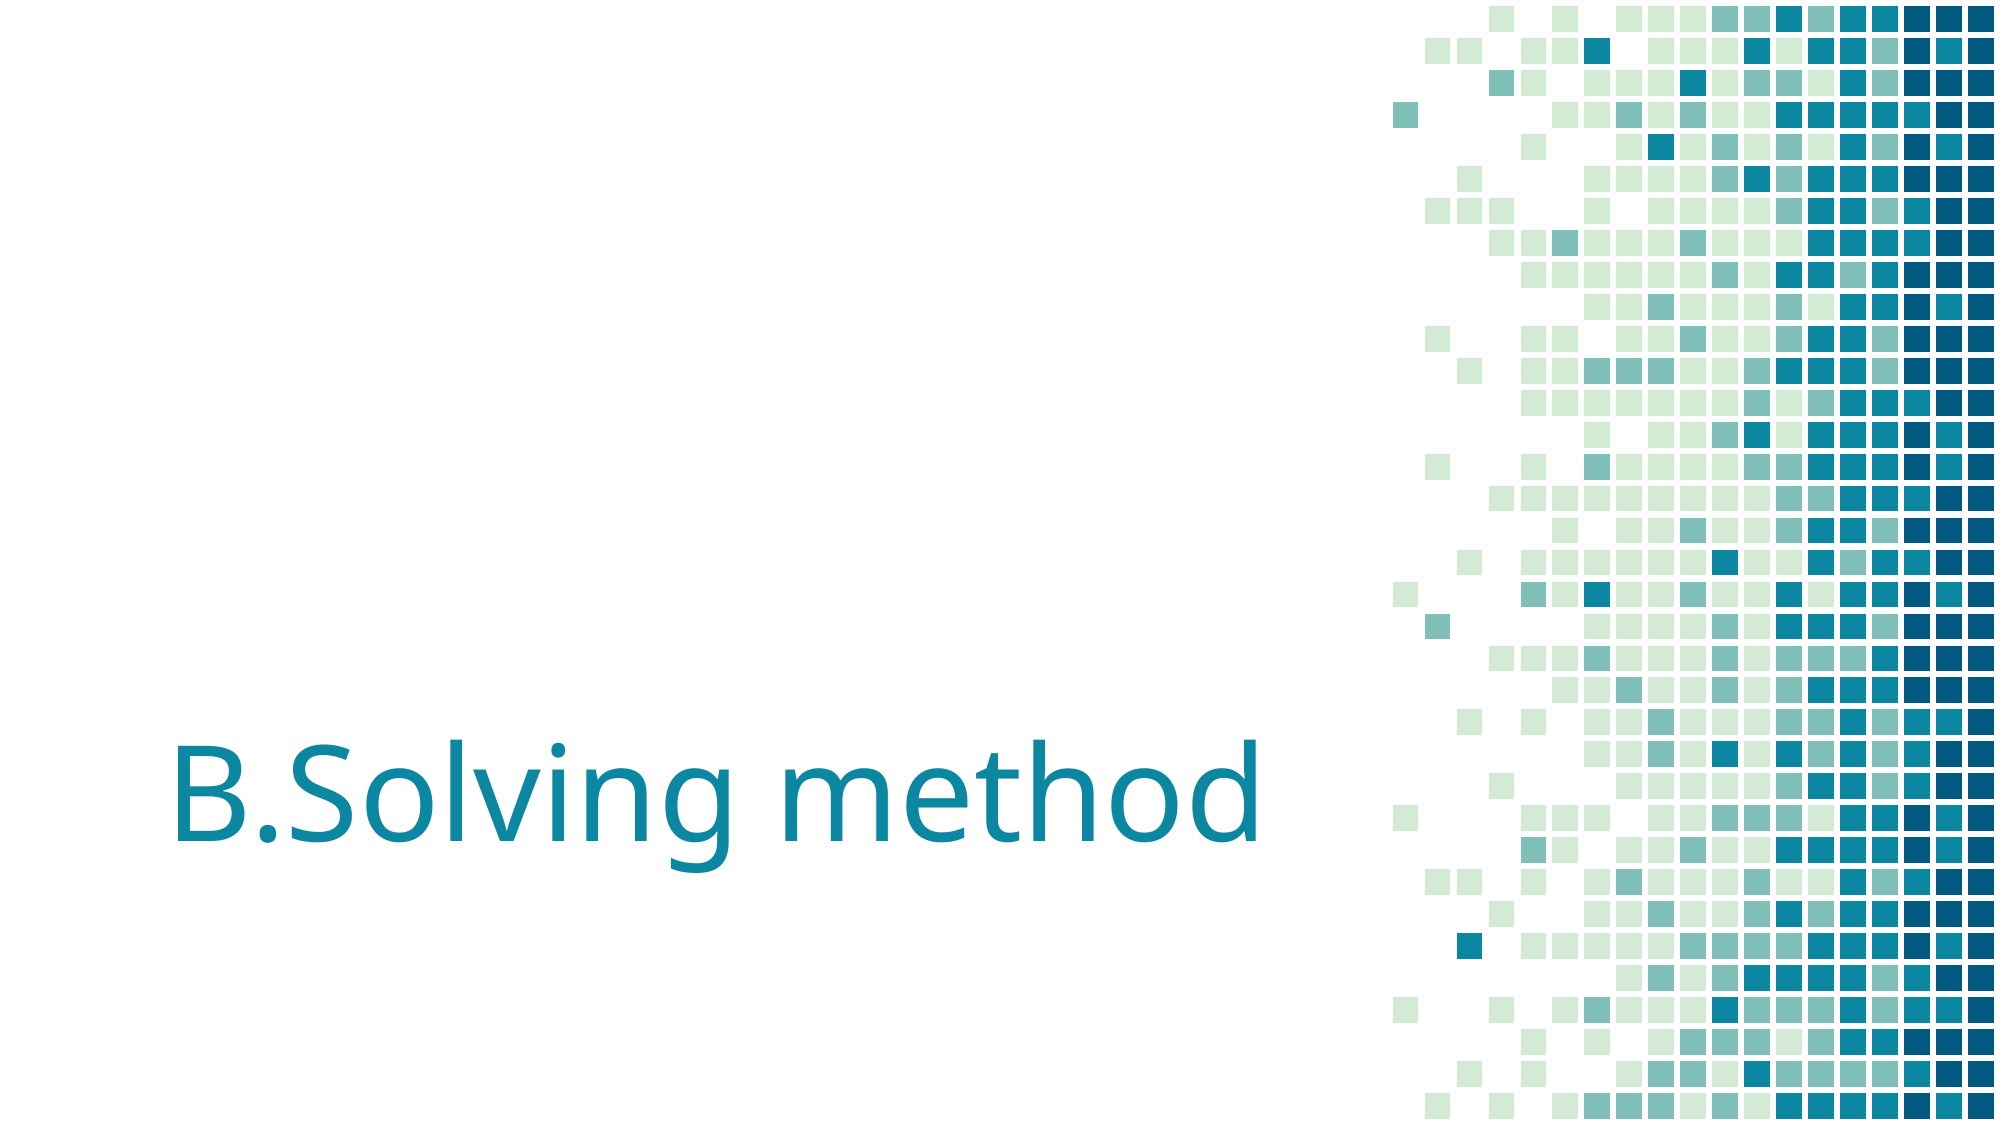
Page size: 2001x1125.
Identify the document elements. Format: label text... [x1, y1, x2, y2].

title B.Solving method [150, 629, 1303, 884]
